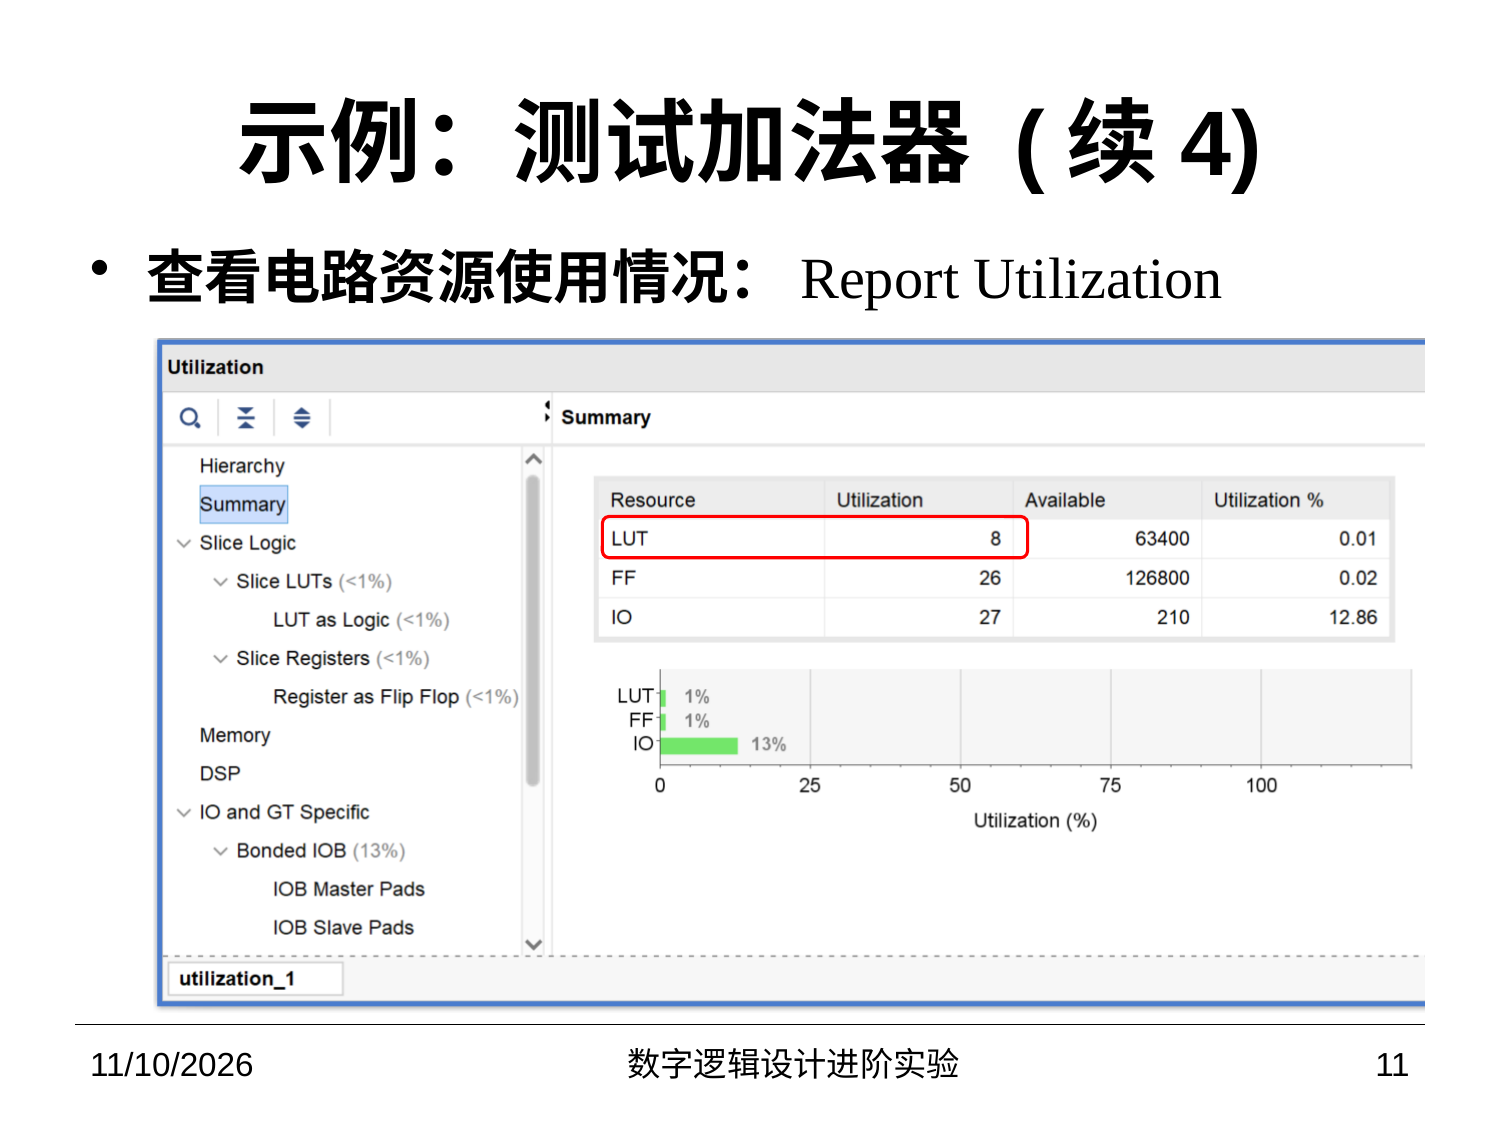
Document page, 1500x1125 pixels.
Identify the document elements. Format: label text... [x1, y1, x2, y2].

footer 数字逻辑设计进阶实验 [426, 1024, 1163, 1103]
picture [153, 337, 1426, 1013]
title 示例：测试加法器 (续4) [75, 45, 1425, 232]
slide_number 11 [1163, 1024, 1426, 1103]
text_box 查看电路资源使用情况：Report Utilization [74, 232, 1425, 339]
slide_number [74, 1024, 426, 1103]
